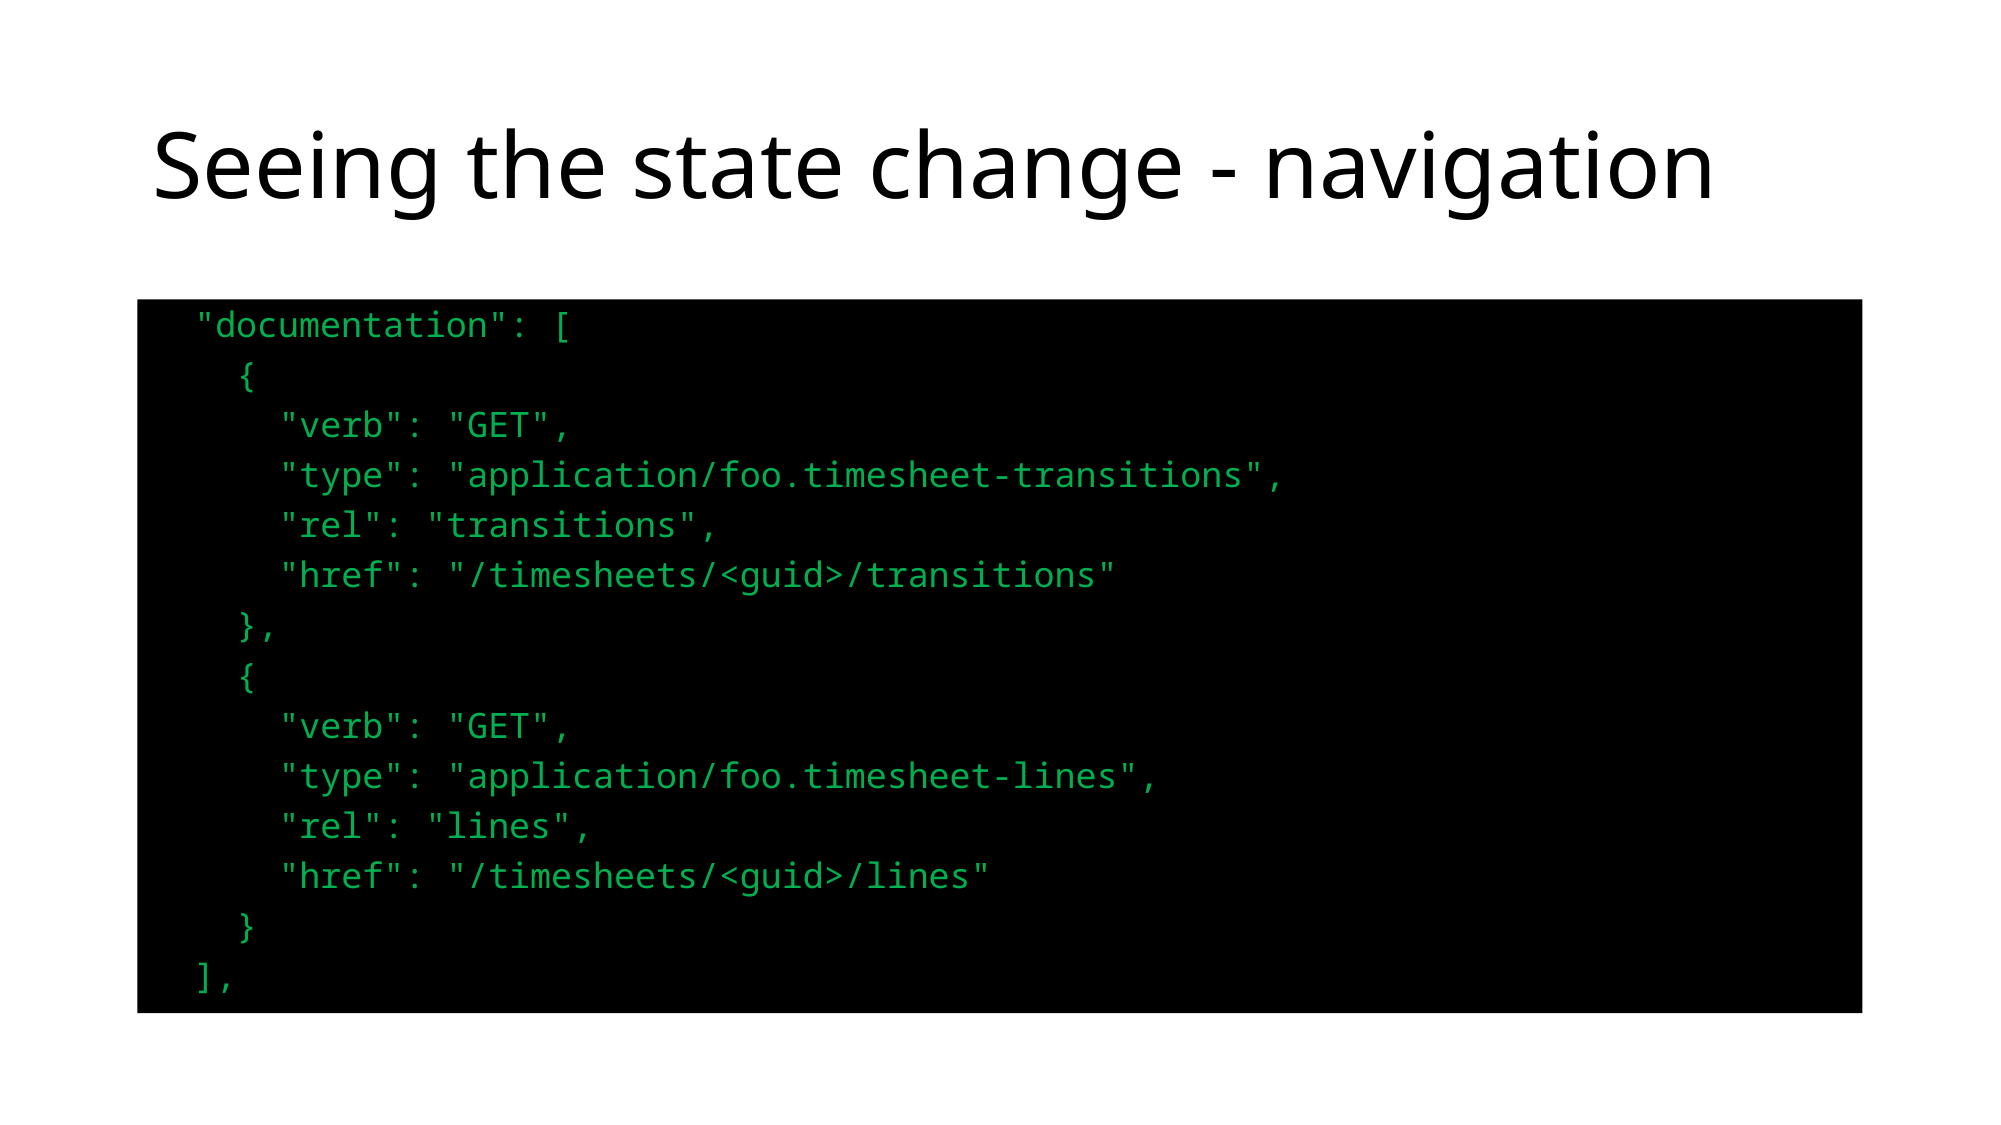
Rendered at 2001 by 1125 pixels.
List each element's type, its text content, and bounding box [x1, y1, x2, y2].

title Seeing the state change - navigation [137, 59, 1863, 278]
list "documentation": [ { "verb": "GET", "type": "application/foo.timesheet-transitions", "rel": "transitions", "href": "/timesheets/<guid>/transitions" }, { "verb": "GET", "type": "application/foo.timesheet-lines", "rel": "lines", "href": "/timesheets/<guid>/lines" } ], [137, 299, 1863, 1014]
